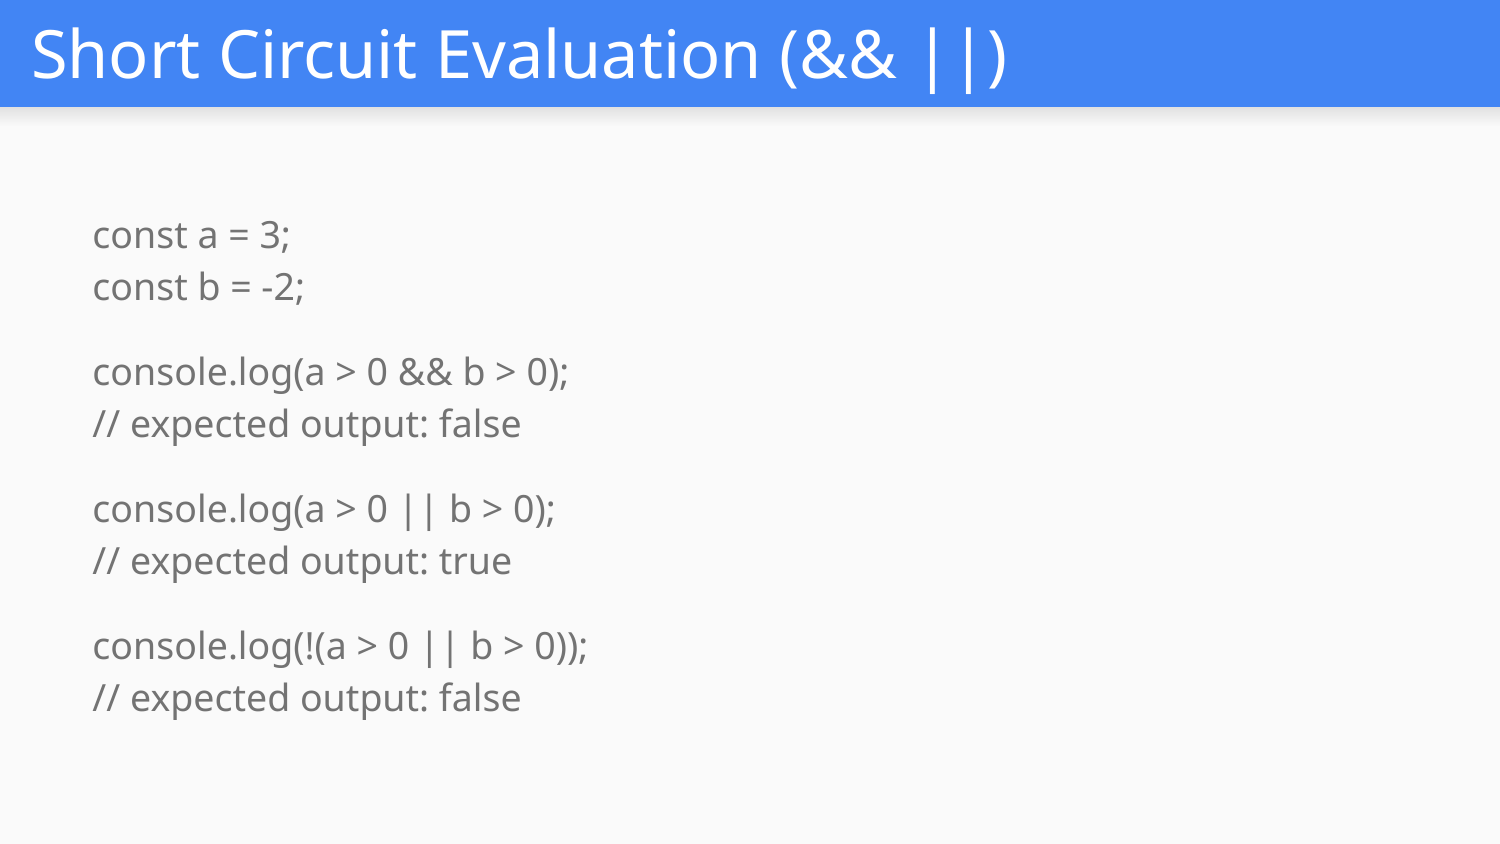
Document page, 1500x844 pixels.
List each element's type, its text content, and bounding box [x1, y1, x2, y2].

list const a = 3; const b = -2; console.log(a > 0 && b > 0); // expected output: false console.log(a > 0 || b > 0); // expected output: true console.log(!(a > 0 || b > 0)); // expected output: false [77, 189, 1427, 635]
title Short Circuit Evaluation (&& ||) [16, 2, 1464, 102]
